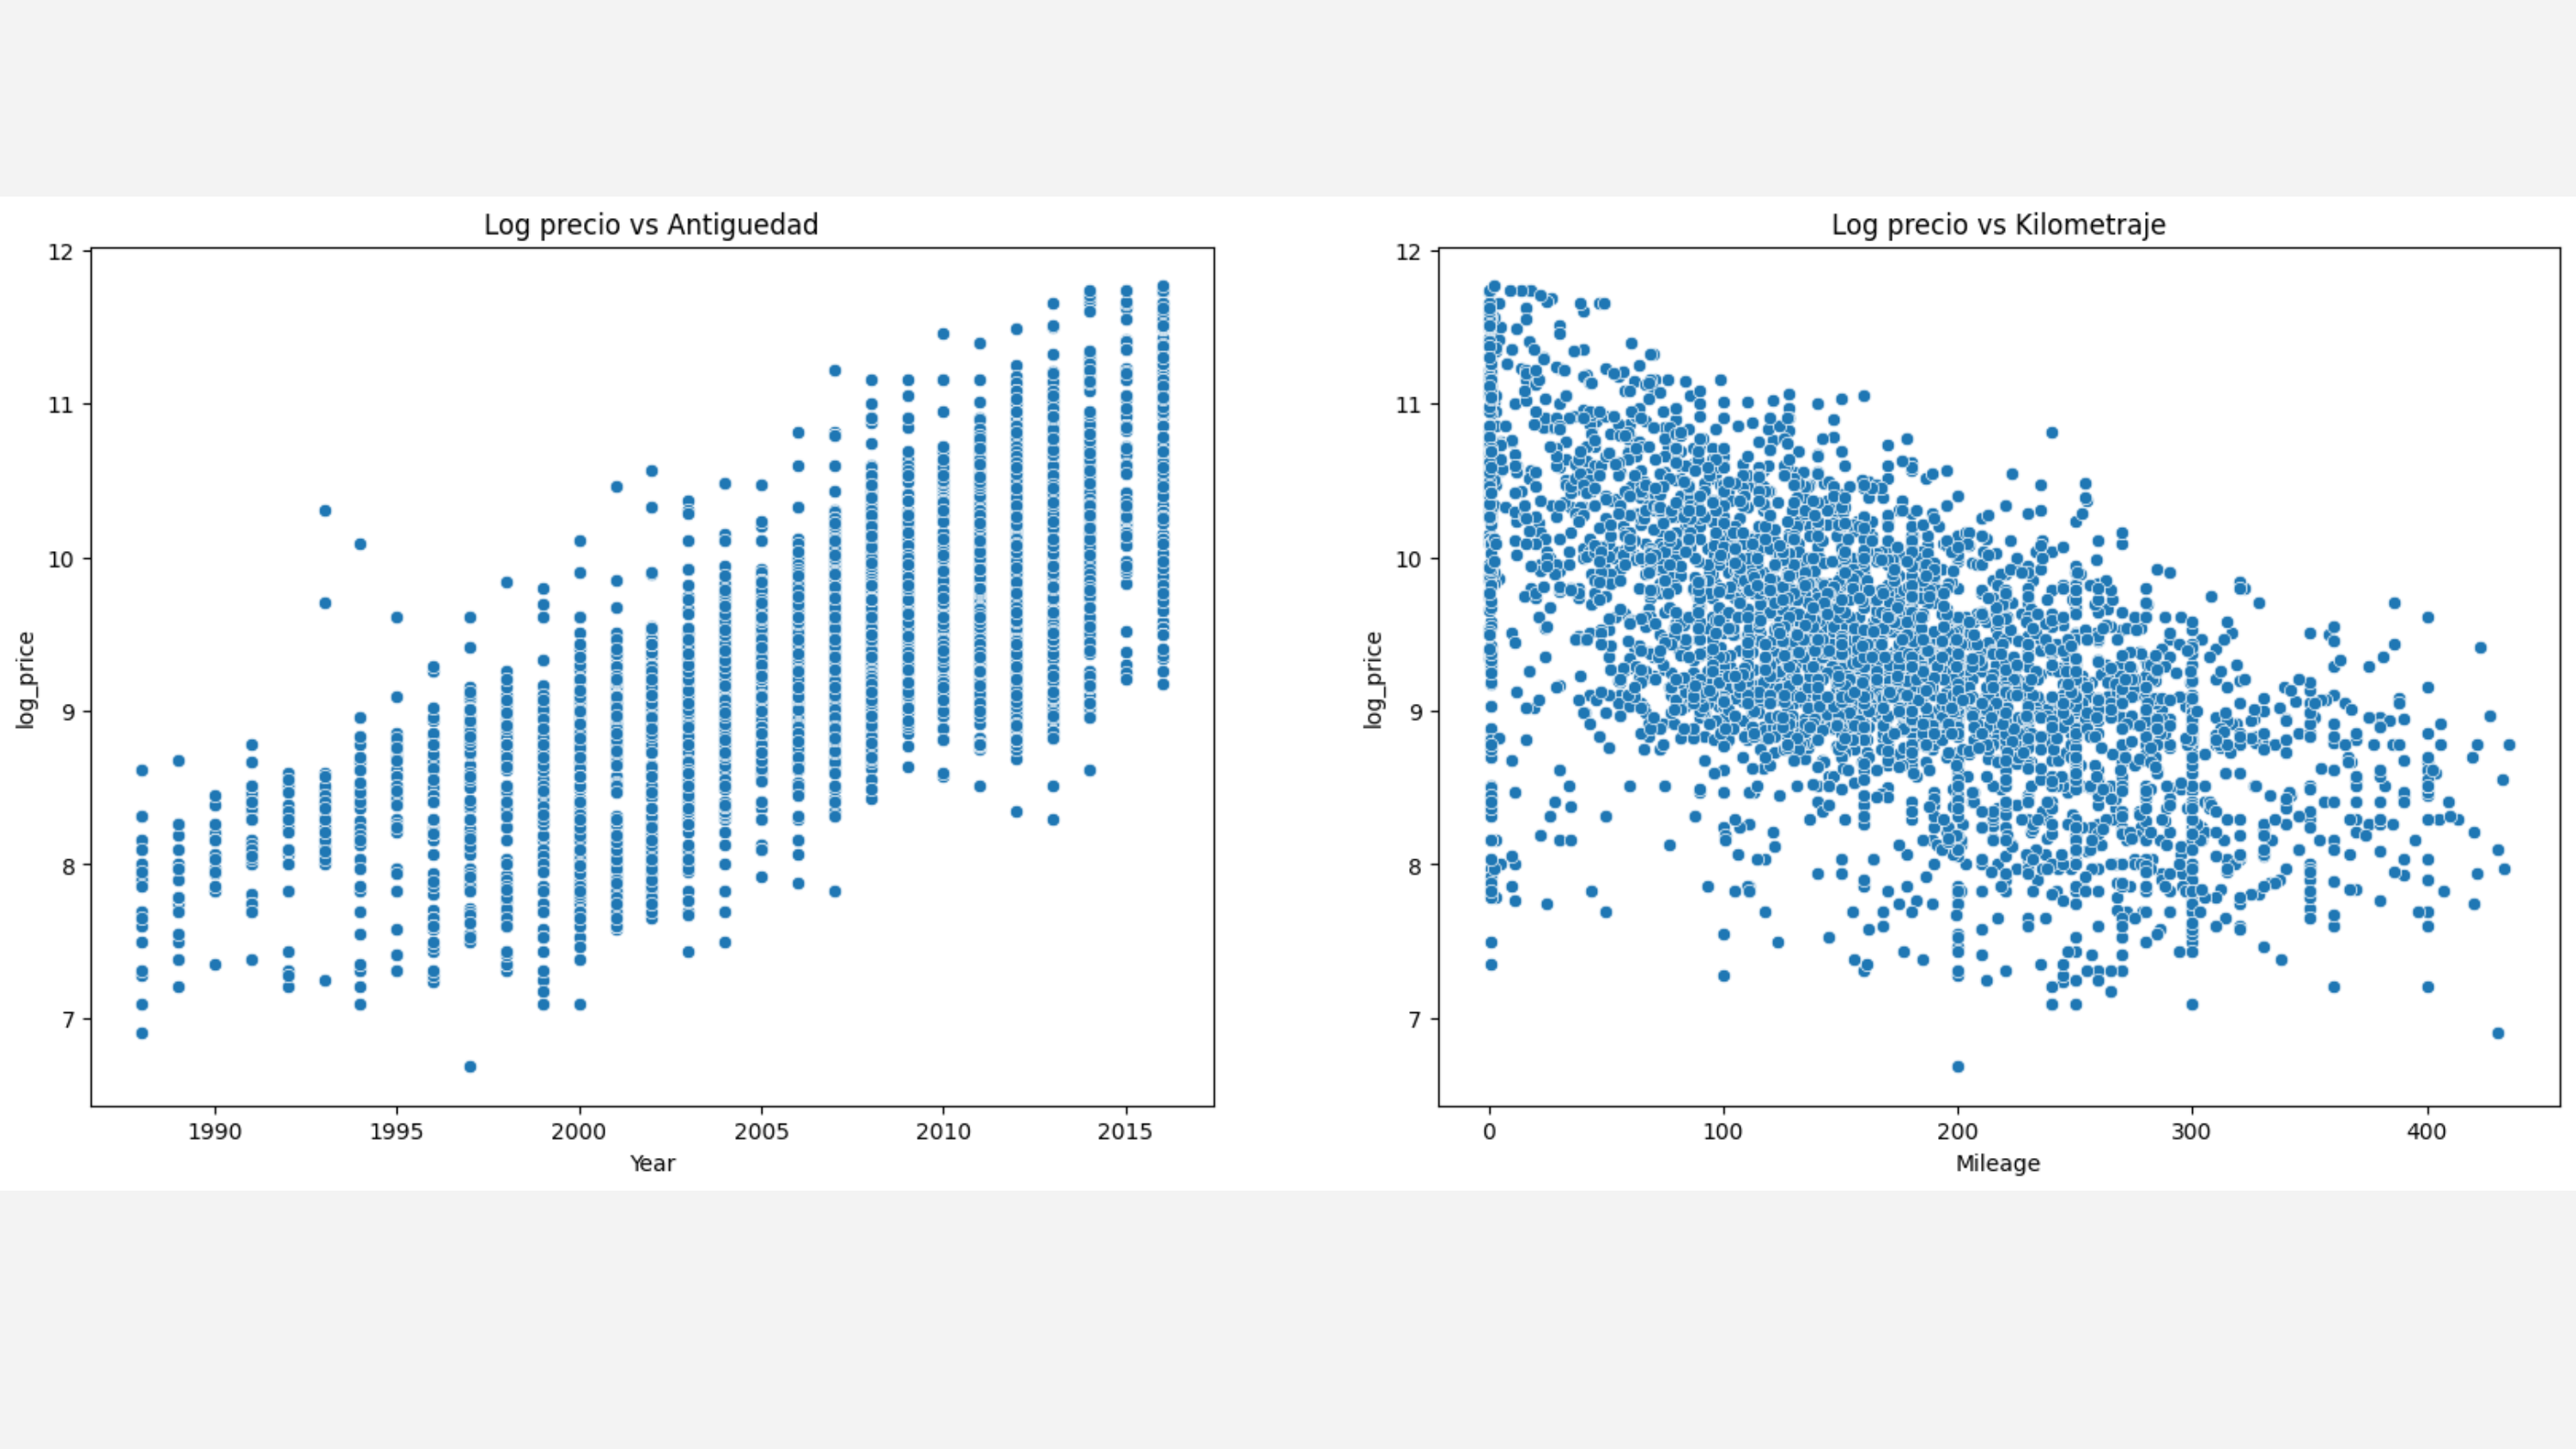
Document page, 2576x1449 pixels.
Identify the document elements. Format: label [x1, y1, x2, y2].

text_box [0, 197, 2576, 1191]
